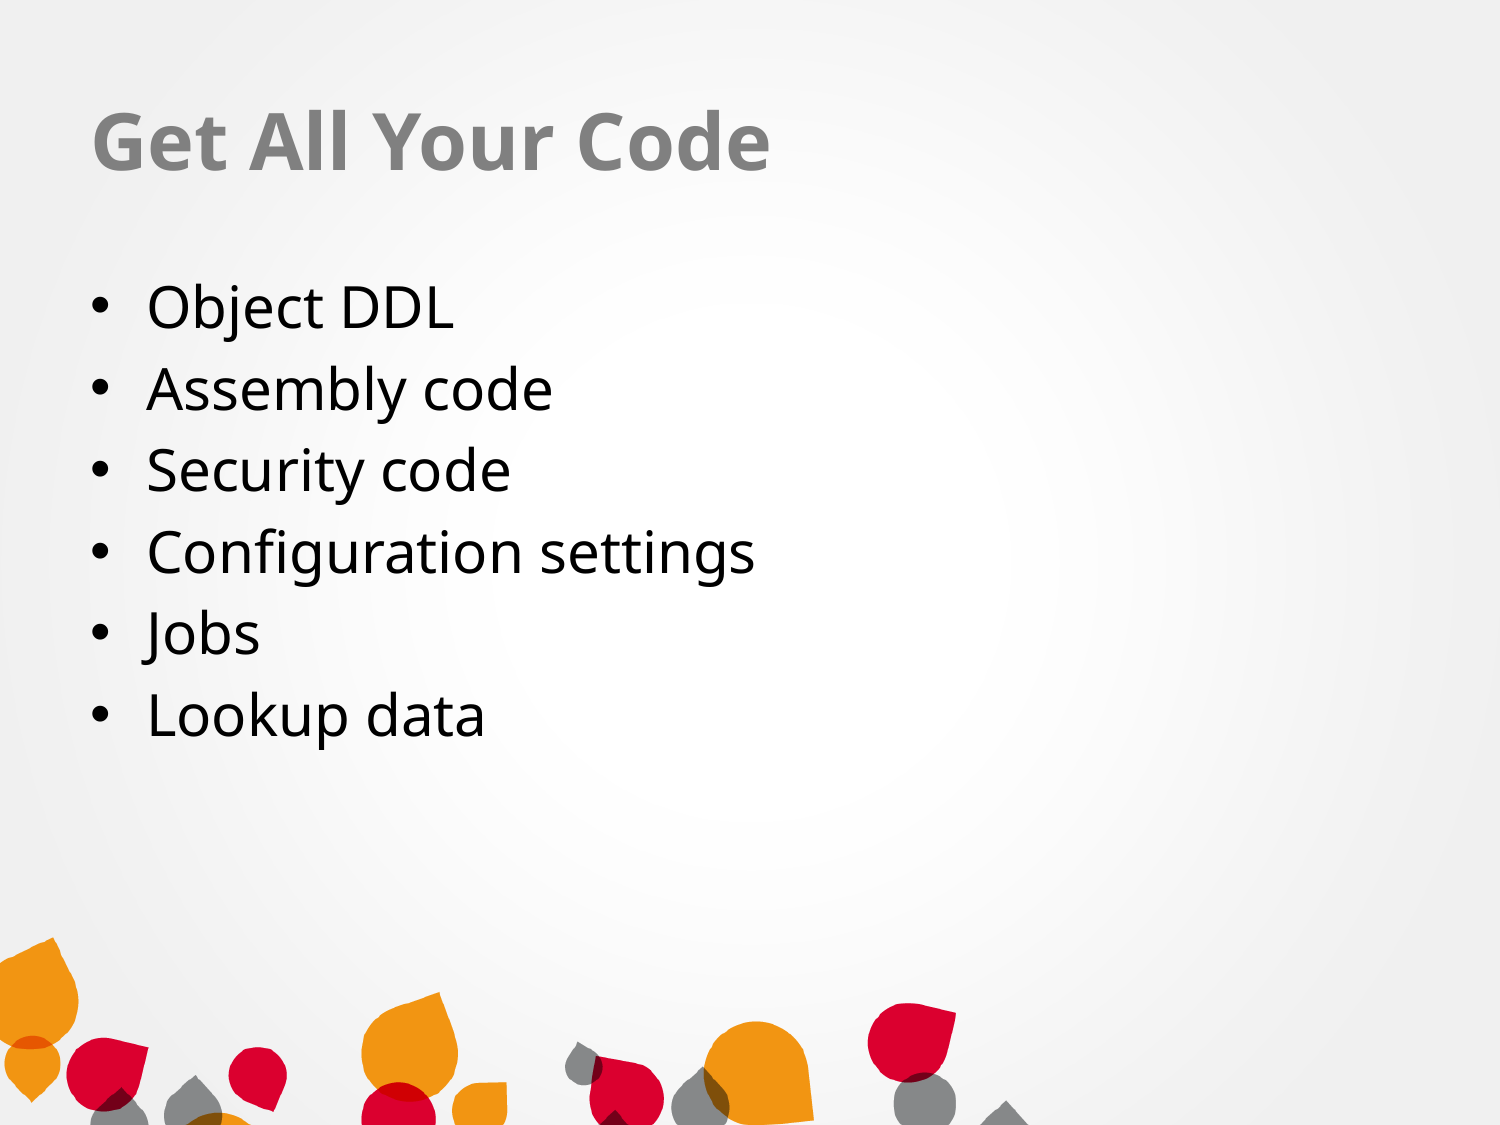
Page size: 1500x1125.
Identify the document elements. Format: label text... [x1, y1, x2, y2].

list Object DDL Assembly code Security code Configuration settings Jobs Lookup data [75, 262, 1425, 1005]
picture [0, 0, 1500, 1125]
title Get All Your Code [75, 45, 1425, 233]
